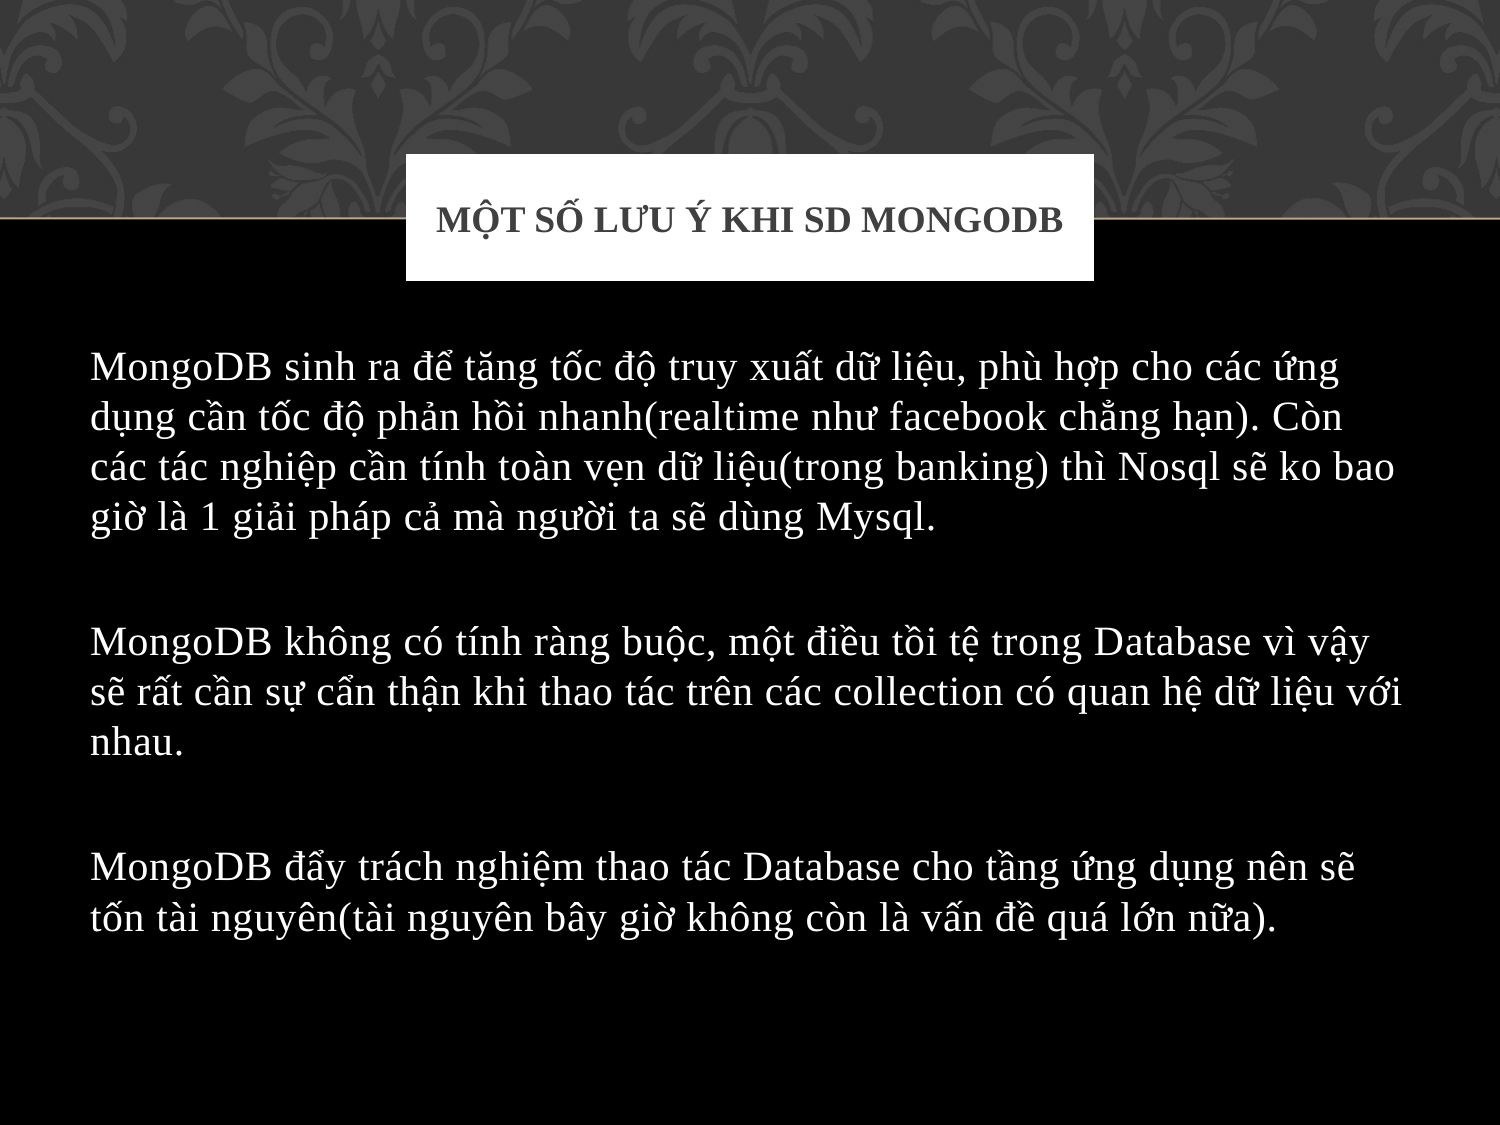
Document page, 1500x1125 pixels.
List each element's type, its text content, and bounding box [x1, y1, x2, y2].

list MongoDB sinh ra để tăng tốc độ truy xuất dữ liệu, phù hợp cho các ứng dụng cần tốc độ phản hồi nhanh(realtime như facebook chẳng hạn). Còn các tác nghiệp cần tính toàn vẹn dữ liệu(trong banking) thì Nosql sẽ ko bao giờ là 1 giải pháp cả mà người ta sẽ dùng Mysql. MongoDB không có tính ràng buộc, một điều tồi tệ trong Database vì vậy sẽ rất cần sự cẩn thận khi thao tác trên các collection có quan hệ dữ liệu với nhau. MongoDB đẩy trách nghiệm thao tác Database cho tầng ứng dụng nên sẽ tốn tài nguyên(tài nguyên bây giờ không còn là vấn đề quá lớn nữa). [75, 331, 1425, 1000]
title Một số lưu ý khi sd MongoDB [406, 154, 1094, 281]
